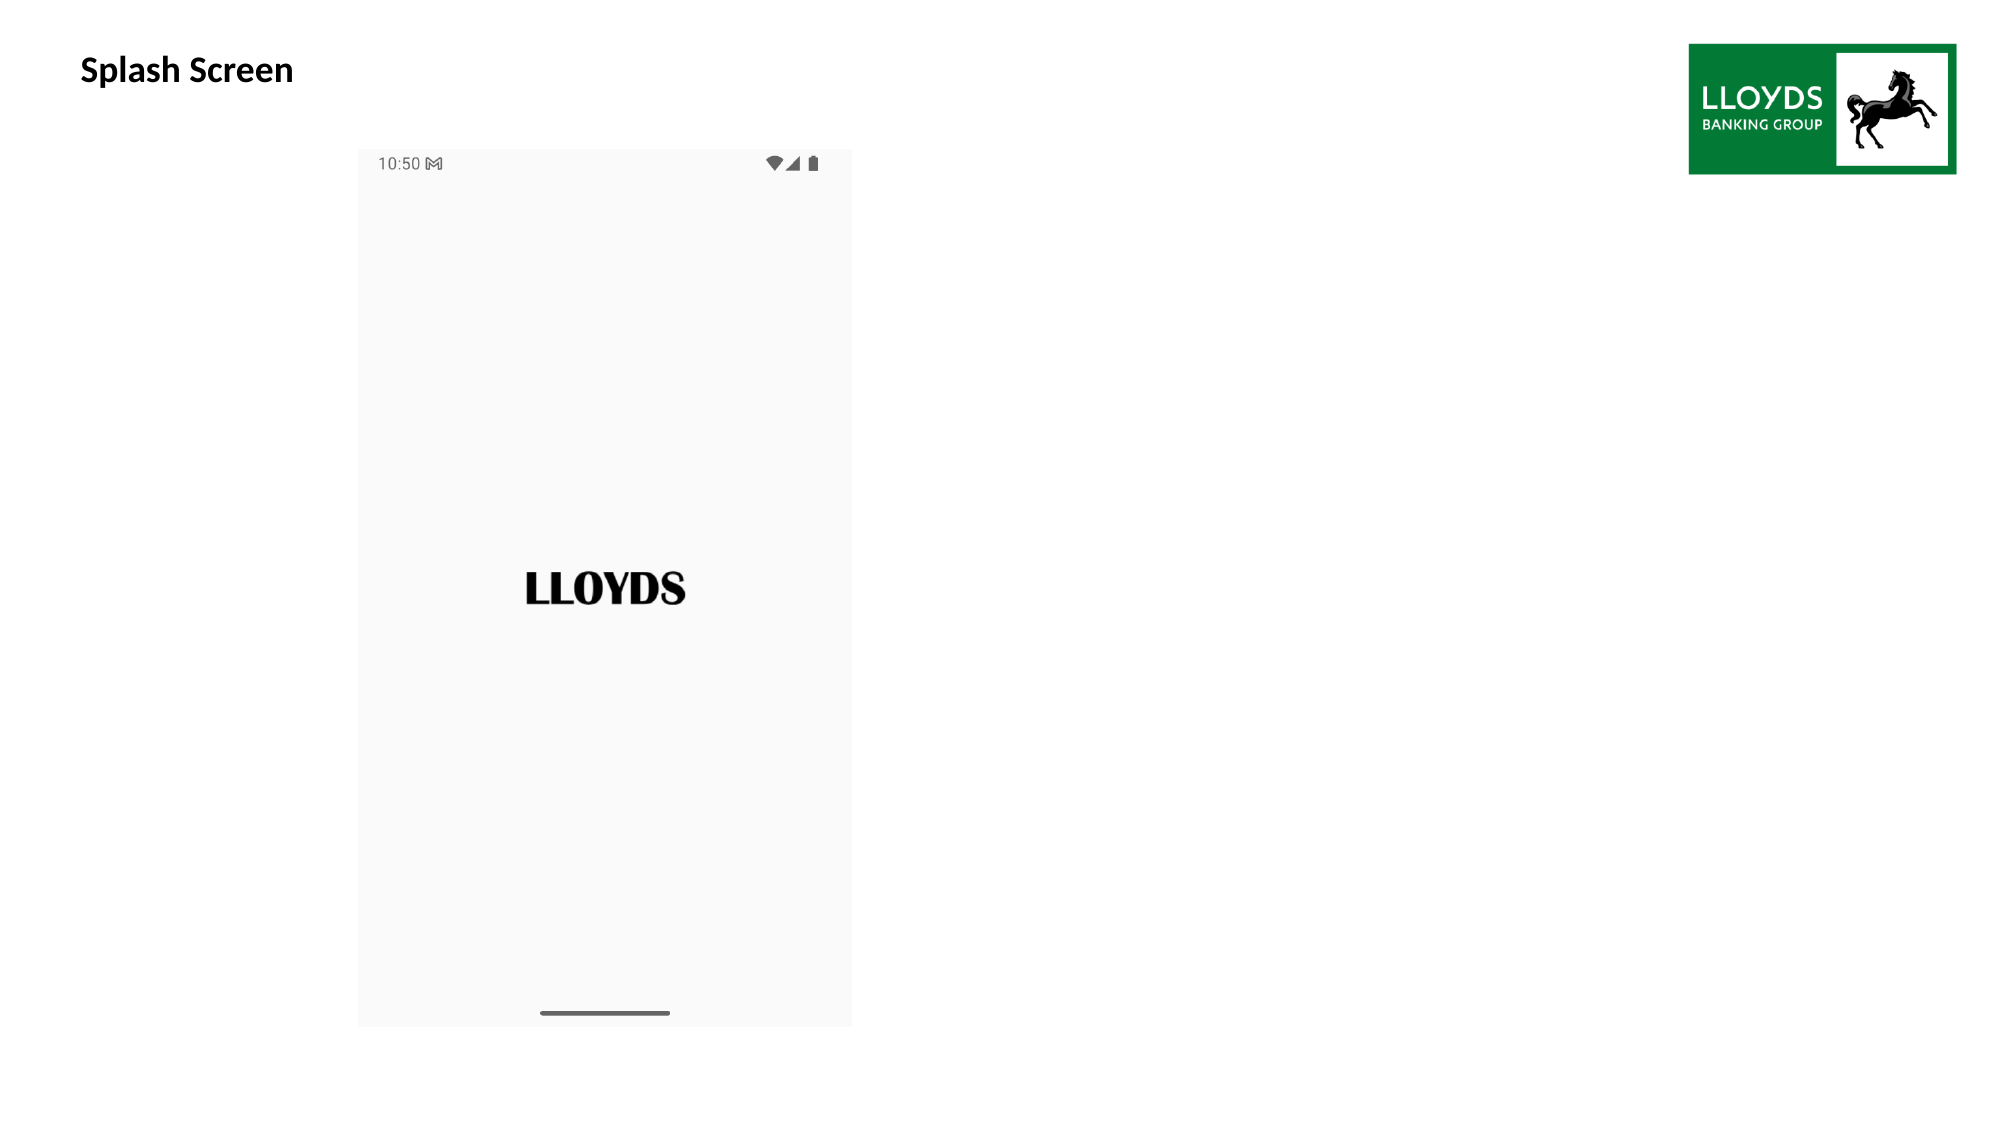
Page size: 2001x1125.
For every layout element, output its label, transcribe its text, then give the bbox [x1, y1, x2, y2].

picture [1688, 43, 1957, 175]
text_box Splash Screen [65, 37, 309, 97]
picture [358, 149, 852, 1027]
